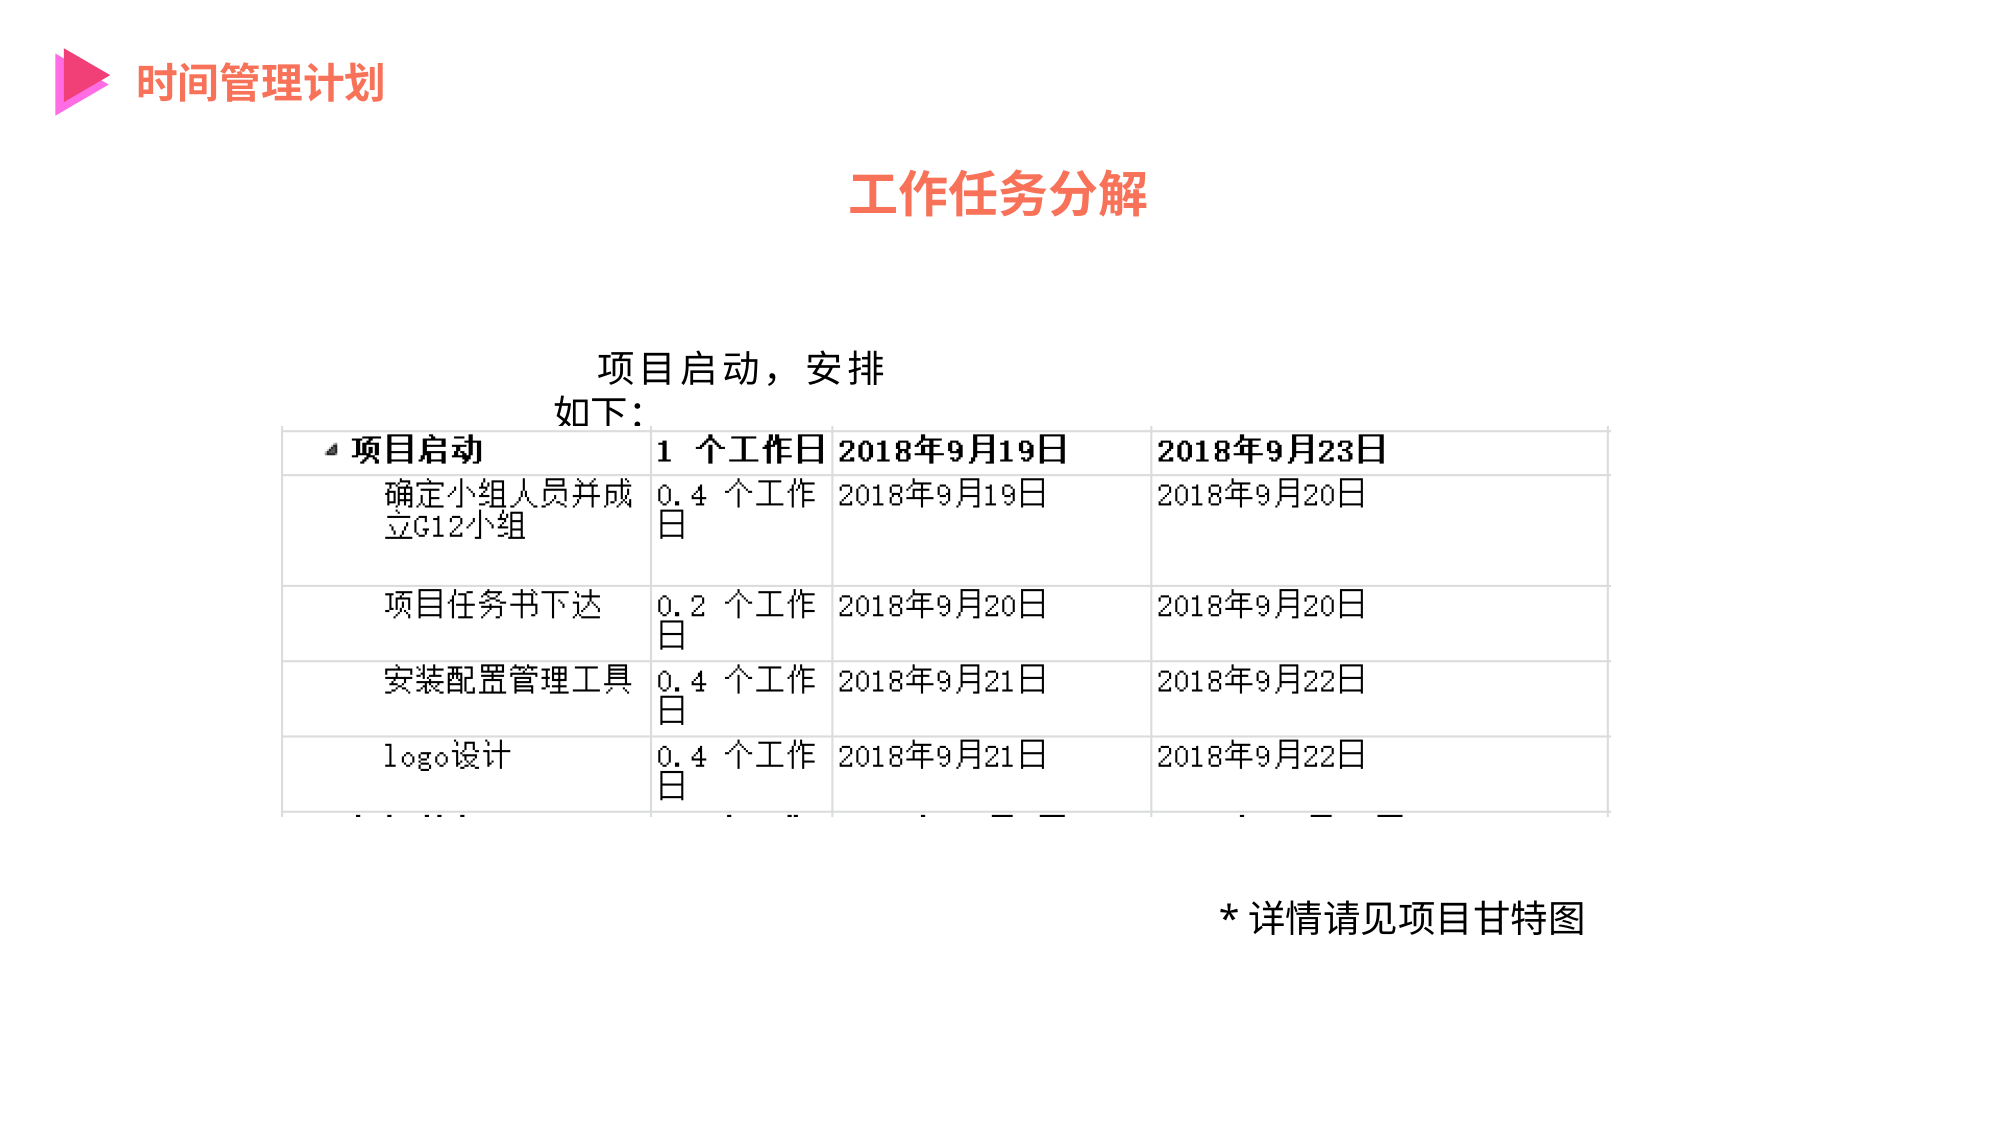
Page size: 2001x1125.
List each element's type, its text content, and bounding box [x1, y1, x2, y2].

picture [281, 426, 1611, 817]
text_box *详情请见项目甘特图 [1203, 887, 1601, 948]
text_box 工作任务分解 [707, 155, 1289, 230]
text_box 项目启动，安排如下： [494, 337, 900, 398]
text_box 时间管理计划 [121, 48, 455, 114]
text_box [55, 48, 111, 116]
